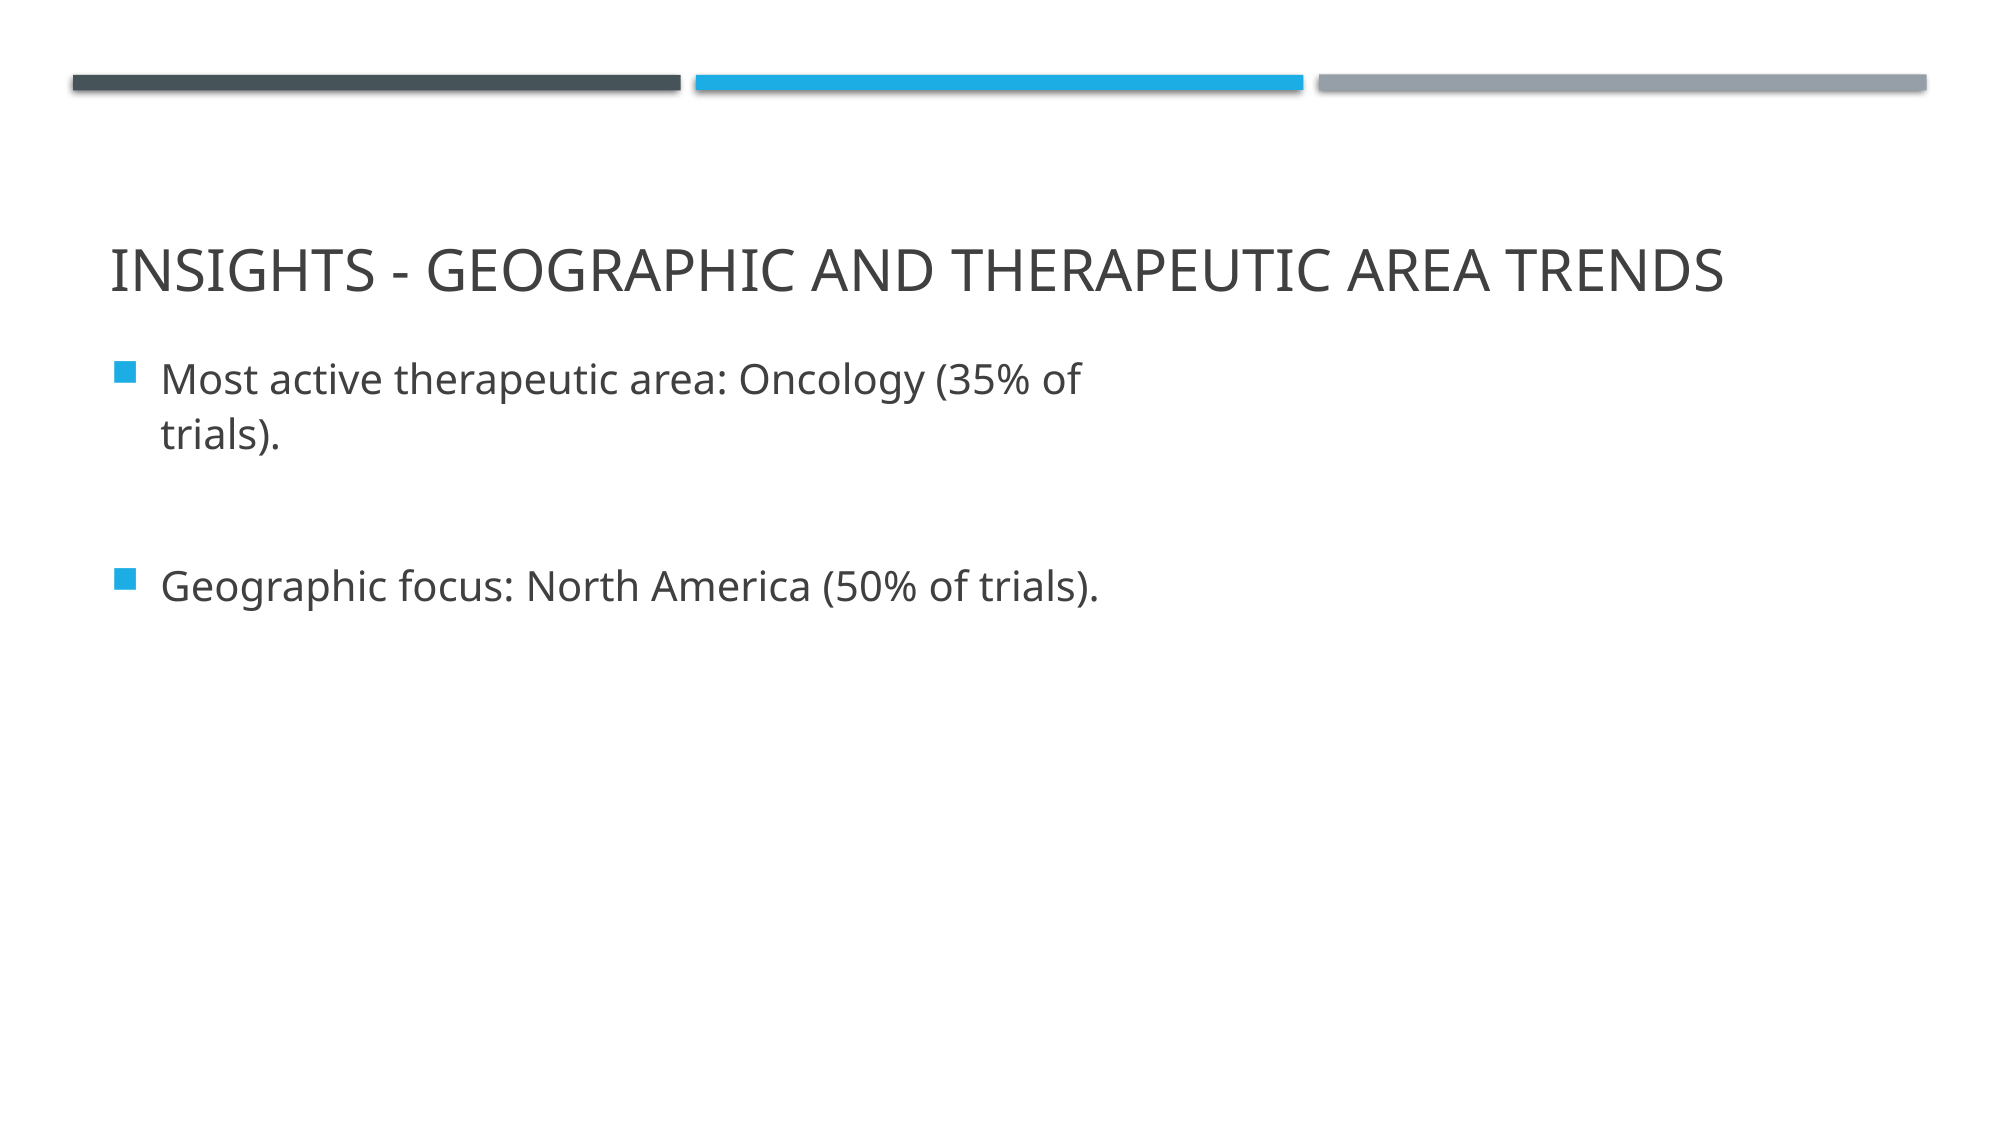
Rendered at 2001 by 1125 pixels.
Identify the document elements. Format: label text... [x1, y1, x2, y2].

title Insights - Geographic and Therapeutic Area Trends [95, 115, 1905, 311]
list Most active therapeutic area: Oncology (35% of trials). Geographic focus: North America (50% of trials). [95, 123, 1146, 776]
